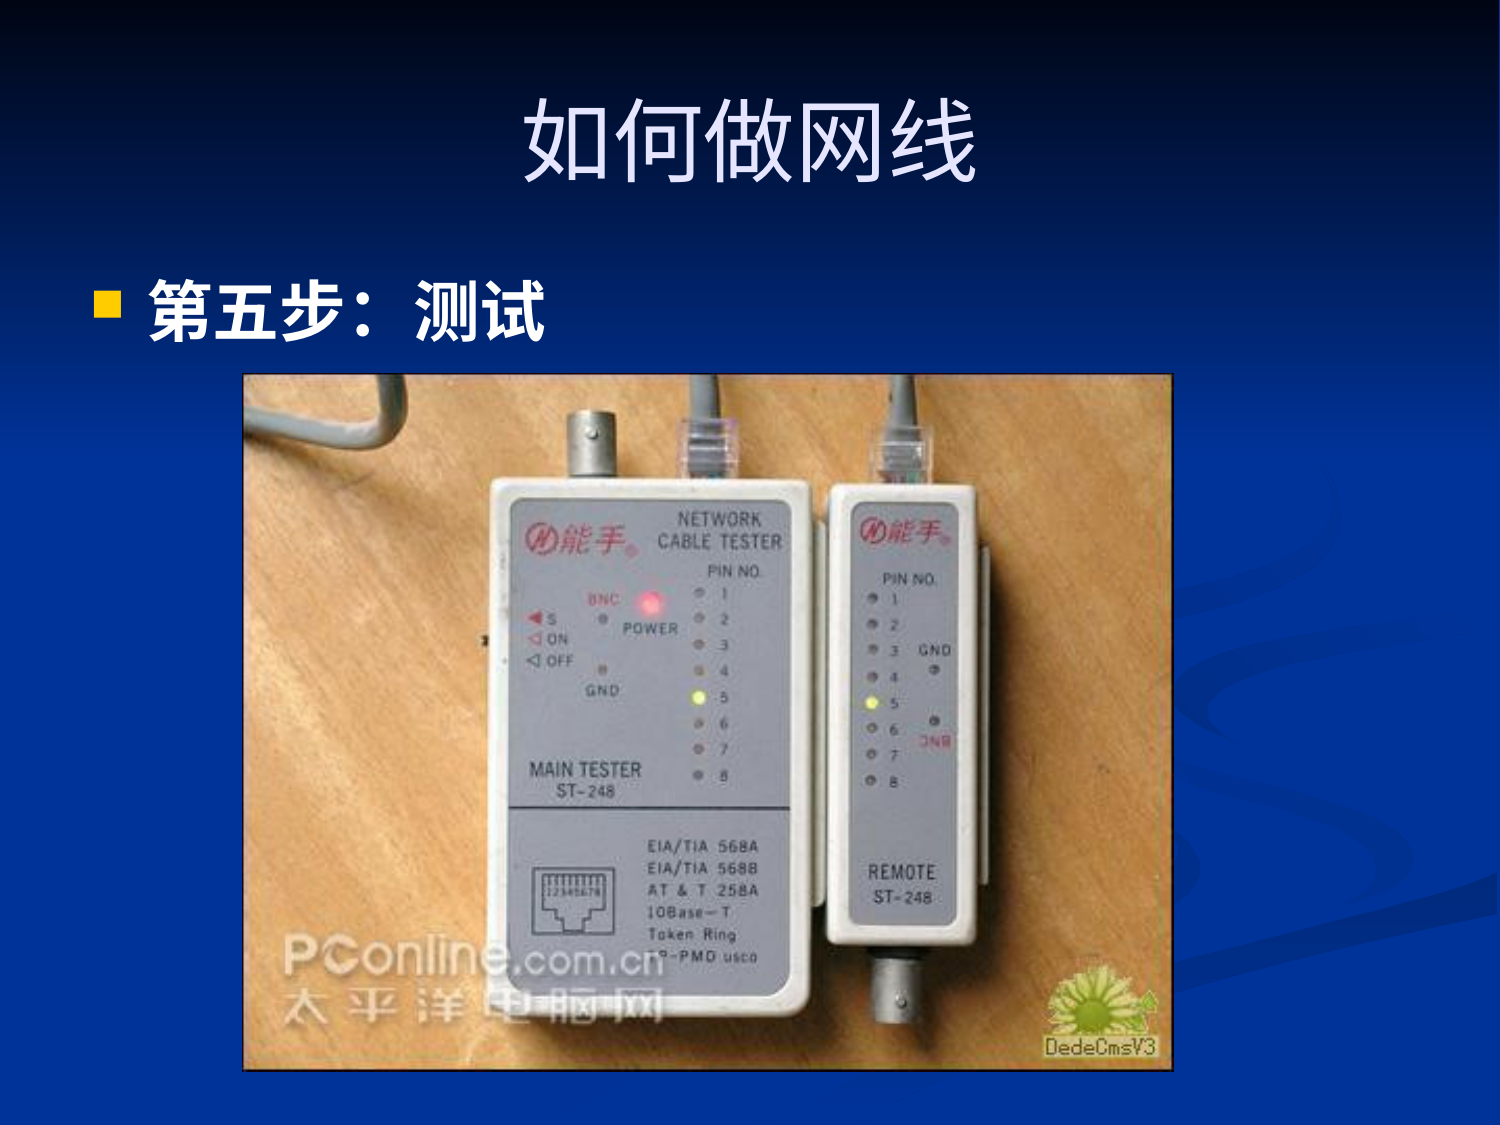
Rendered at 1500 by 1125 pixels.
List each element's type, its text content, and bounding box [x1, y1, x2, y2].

picture [241, 373, 1174, 1072]
title 如何做网线 [74, 44, 1426, 233]
list 第五步：测试 [74, 262, 1426, 1006]
